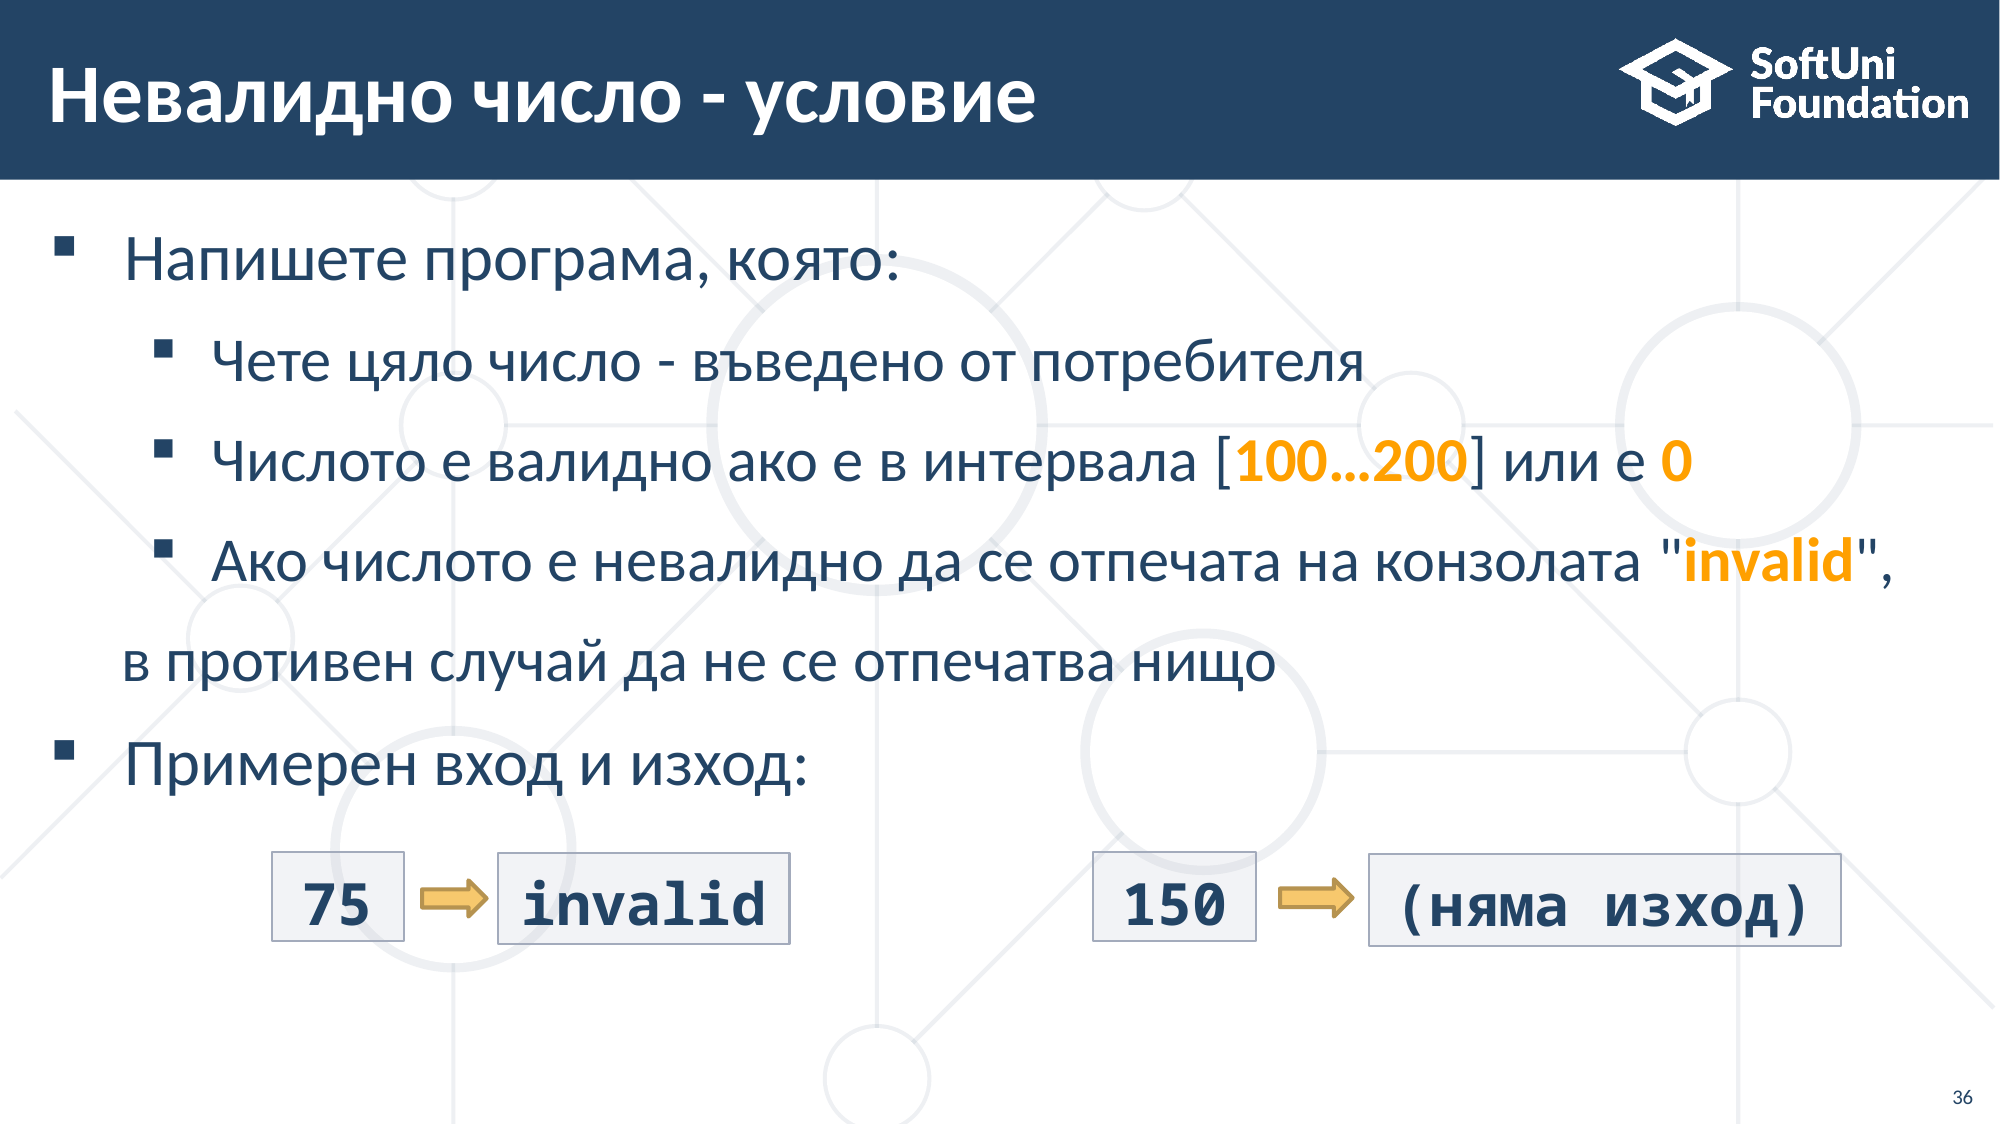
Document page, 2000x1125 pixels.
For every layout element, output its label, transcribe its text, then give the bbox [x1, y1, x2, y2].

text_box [271, 852, 790, 943]
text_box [1092, 852, 1842, 945]
title Невалидно число - условие [31, 16, 1591, 162]
slide_number 36 [1927, 1067, 1989, 1117]
list Напишете програма, която: Чете цяло число - въведено от потребителя Числото е валидно ако е в интервала [100…200] или е 0 Ако числото е невалидно да се отпечата на конзолата "invalid", в противен случай да не се отпечатва нищо Примерен вход и изход: [31, 208, 1968, 1122]
picture [1618, 38, 1968, 126]
